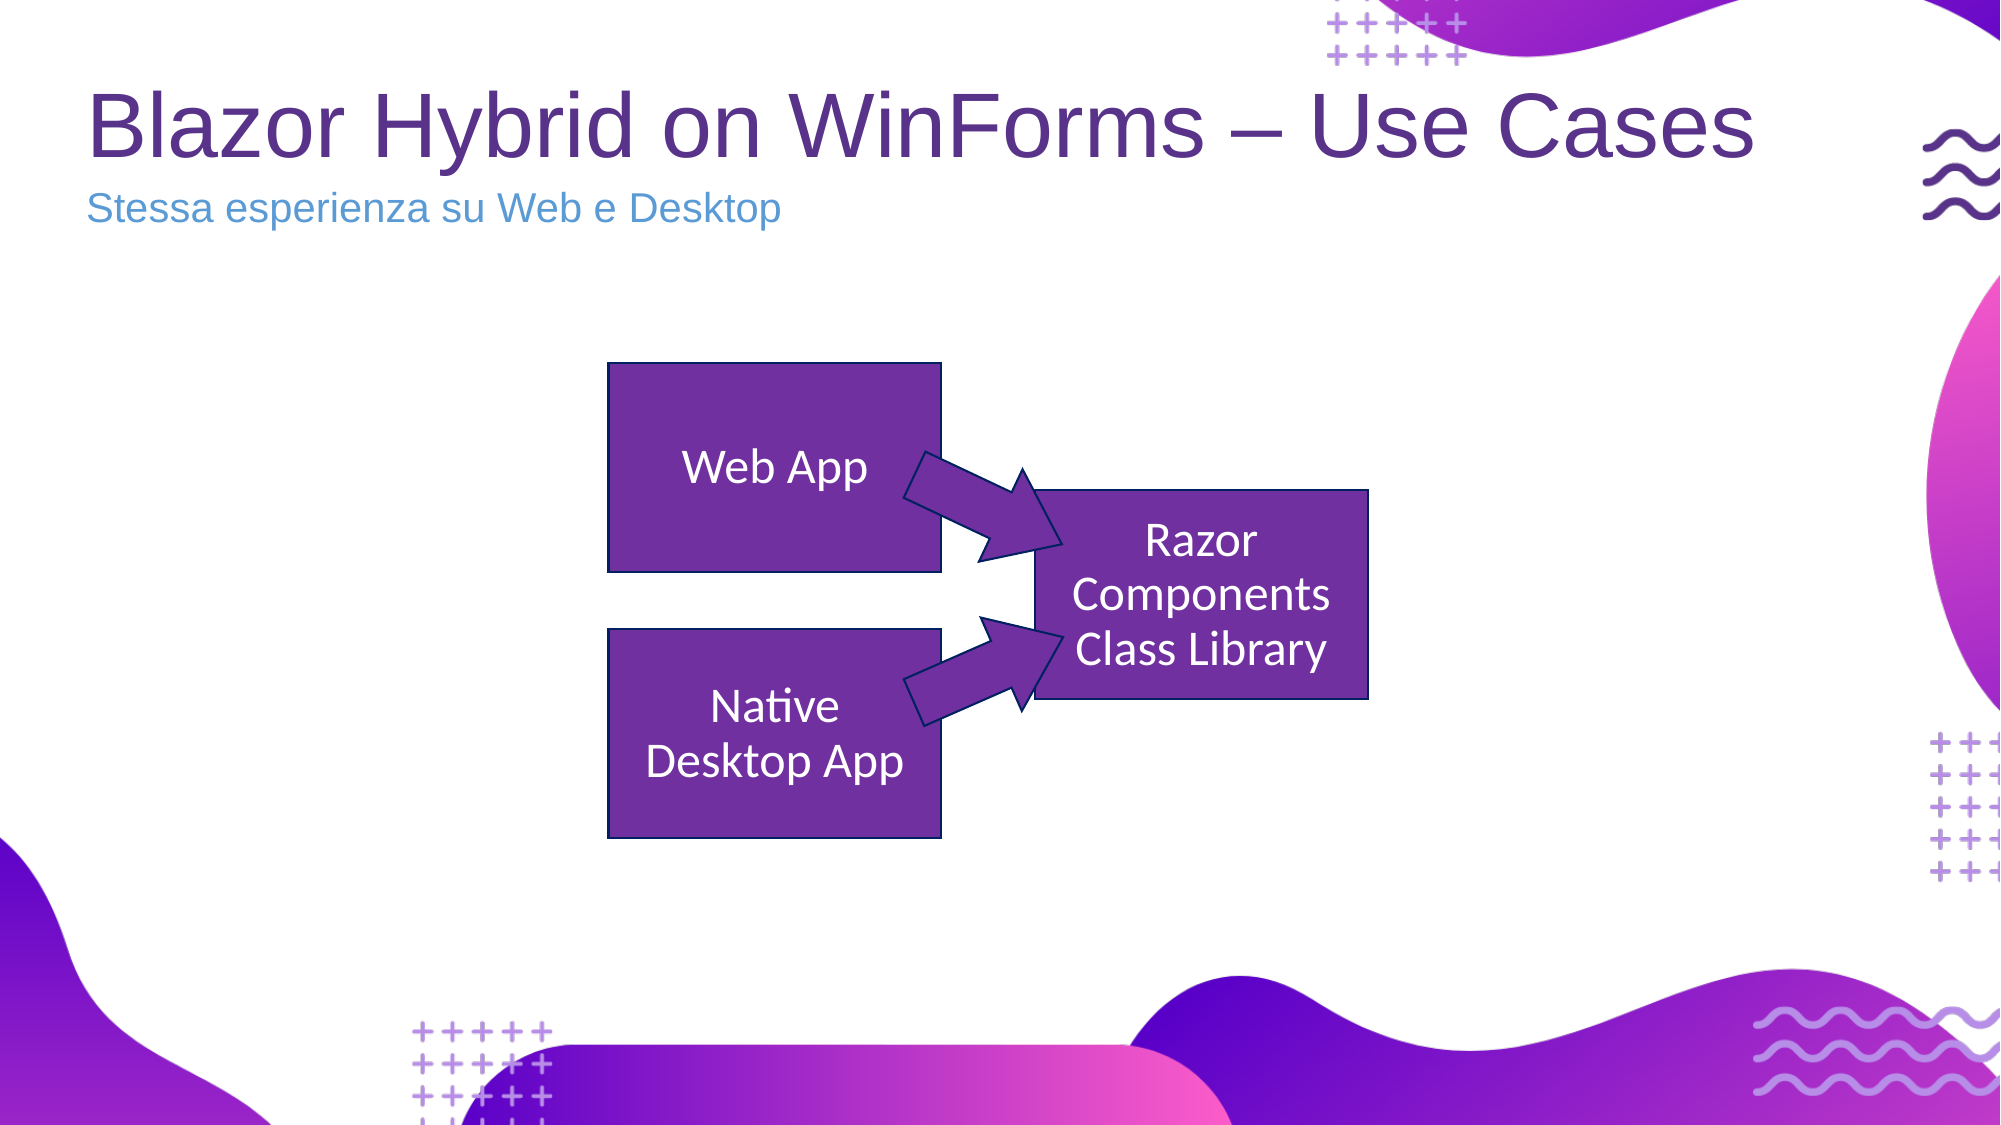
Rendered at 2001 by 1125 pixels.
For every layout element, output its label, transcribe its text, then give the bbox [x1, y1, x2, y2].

text_box Stessa esperienza su Web e Desktop [70, 172, 1920, 246]
text_box [902, 450, 1064, 564]
text_box Web App [607, 362, 942, 573]
title Blazor Hybrid on WinForms – Use Cases [70, 47, 1911, 172]
text_box [902, 616, 1065, 728]
picture [0, 0, 2000, 1125]
text_box Native Desktop App [607, 628, 942, 839]
text_box Razor Components Class Library [1034, 489, 1369, 700]
